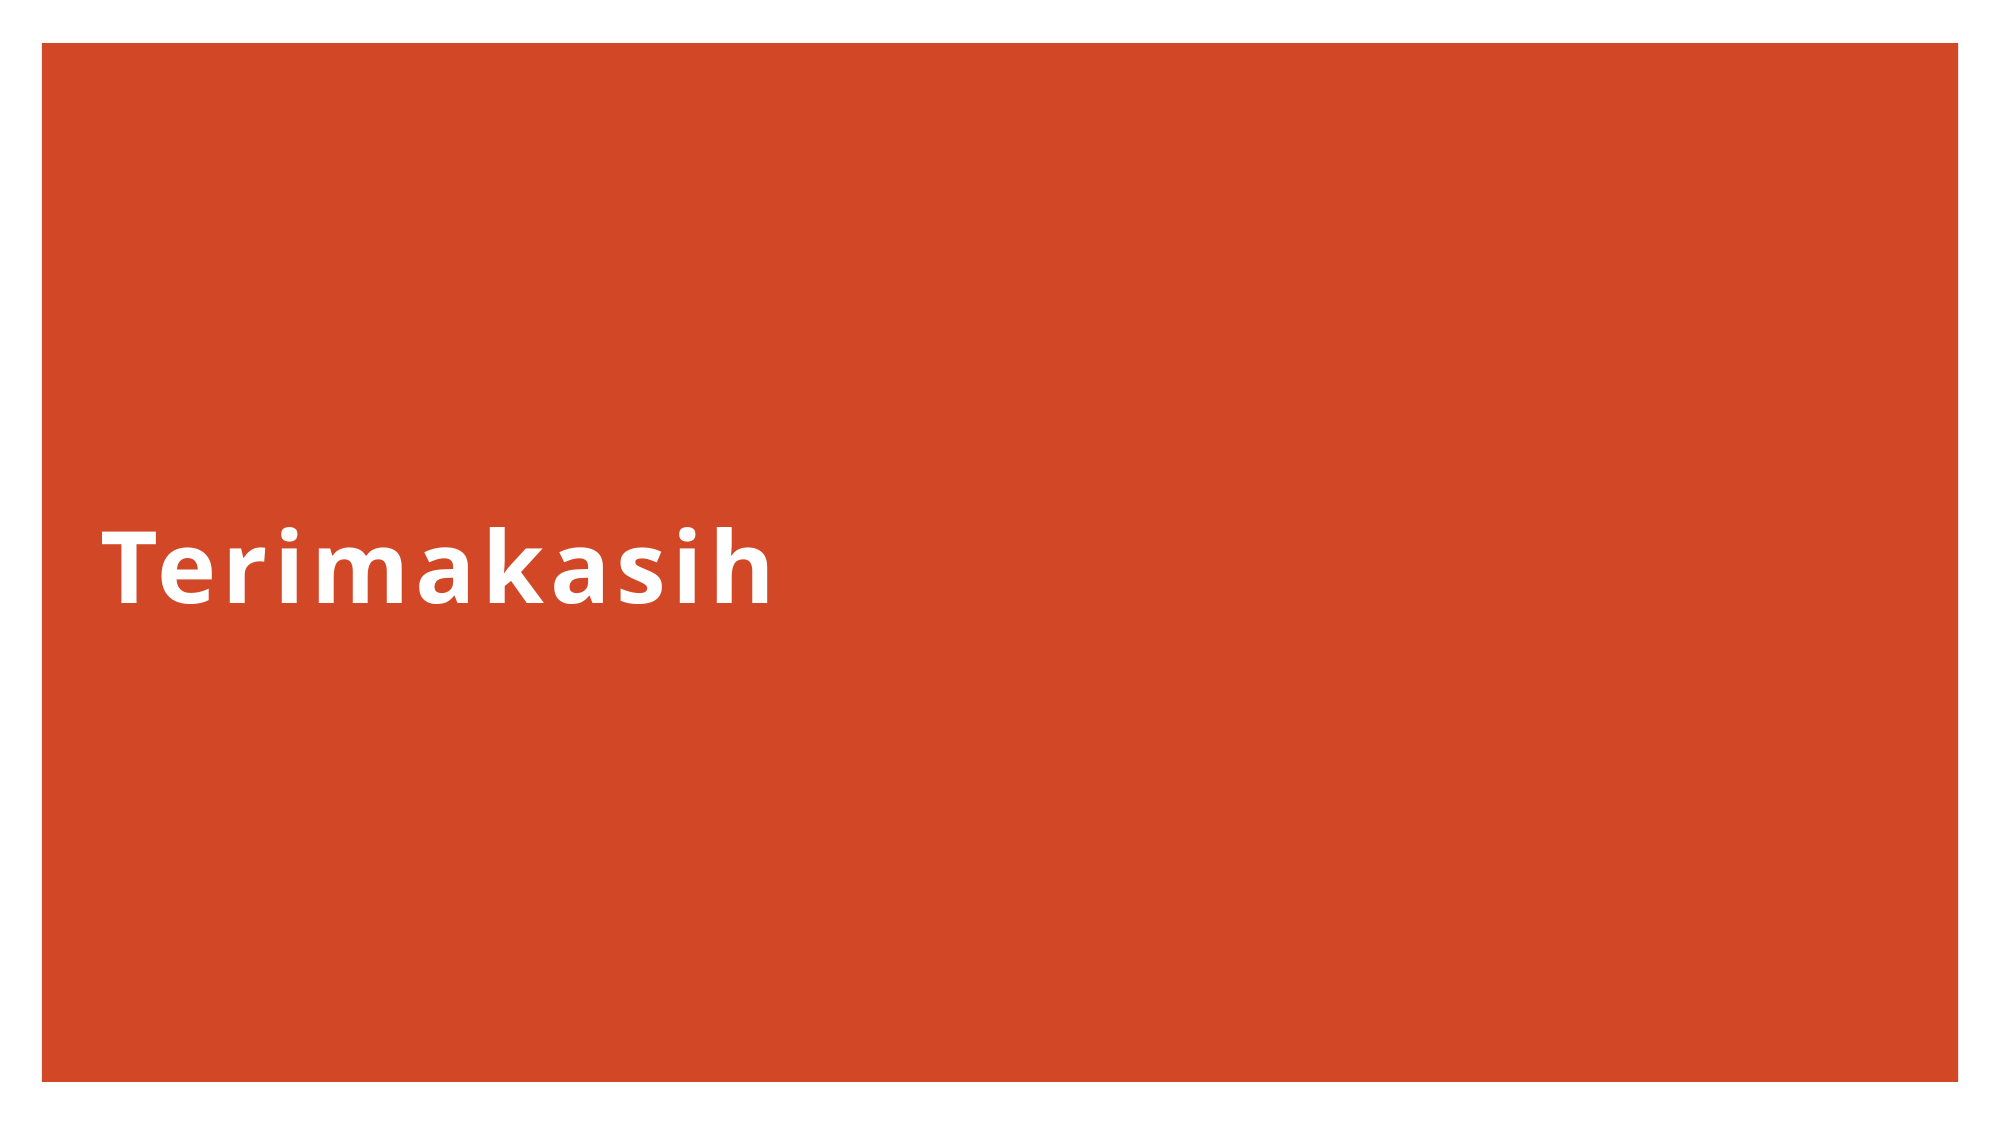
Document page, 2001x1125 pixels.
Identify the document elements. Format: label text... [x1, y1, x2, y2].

title Terimakasih [85, 73, 1214, 1053]
